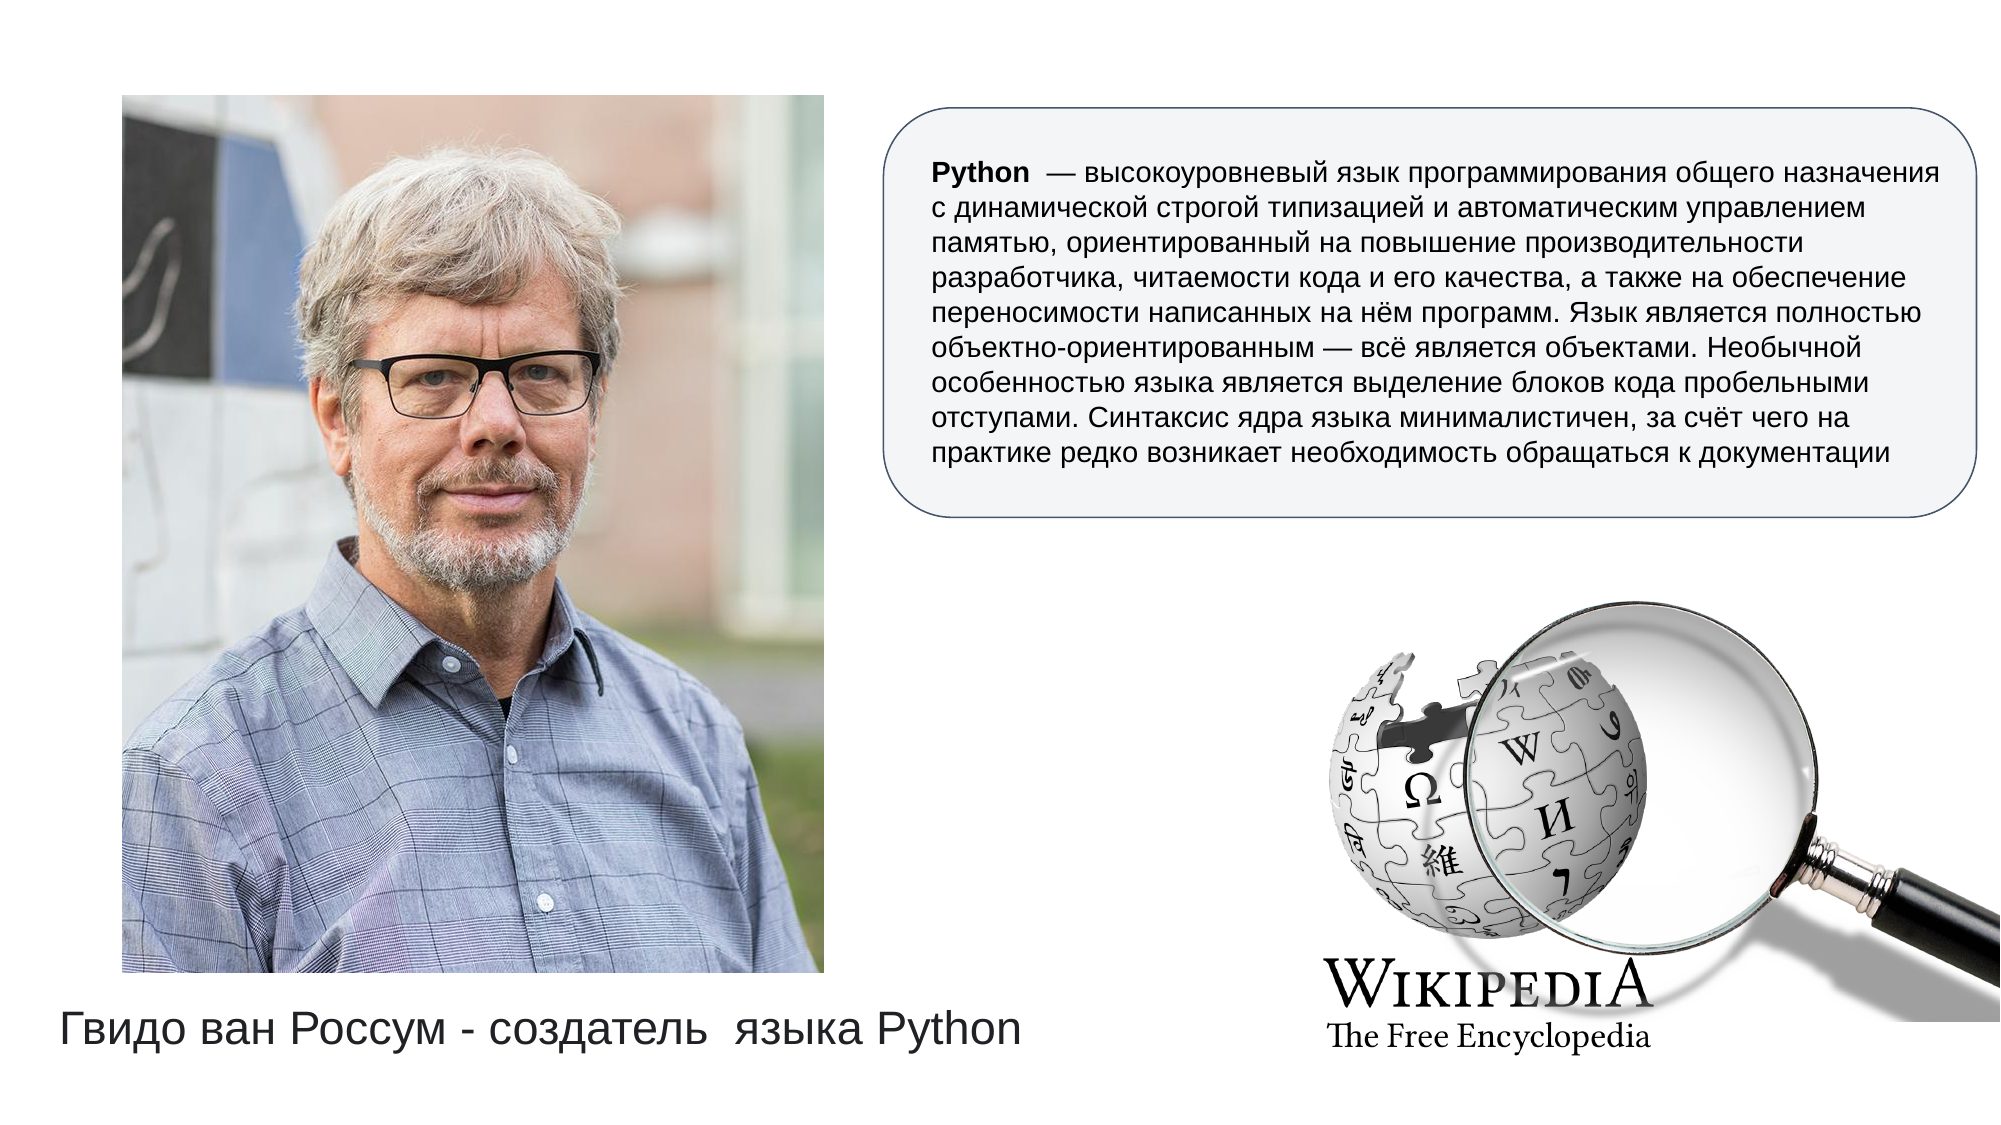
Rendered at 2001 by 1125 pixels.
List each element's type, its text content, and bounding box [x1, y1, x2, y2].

text_box [1969, 145, 1977, 481]
text_box Python — высокоуровневый язык программирования общего назначения с динамической строгой типизацией и автоматическим управлением памятью, ориентированный на повышение производительности разработчика, читаемости кода и его качества, а также на обеспечение переносимости написанных на нём программ. Язык является полностью объектно-ориентированным — всё является объектами. Необычной особенностью языка является выделение блоков кода пробельными отступами. Синтаксис ядра языка минималистичен, за счёт чего на практике редко возникает необходимость обращаться к документации [916, 138, 1969, 483]
picture [1300, 600, 2000, 1084]
text_box Гвидо ван Россум - создатель языка Python [44, 982, 1067, 1069]
text_box [883, 107, 1968, 518]
picture [121, 94, 824, 973]
